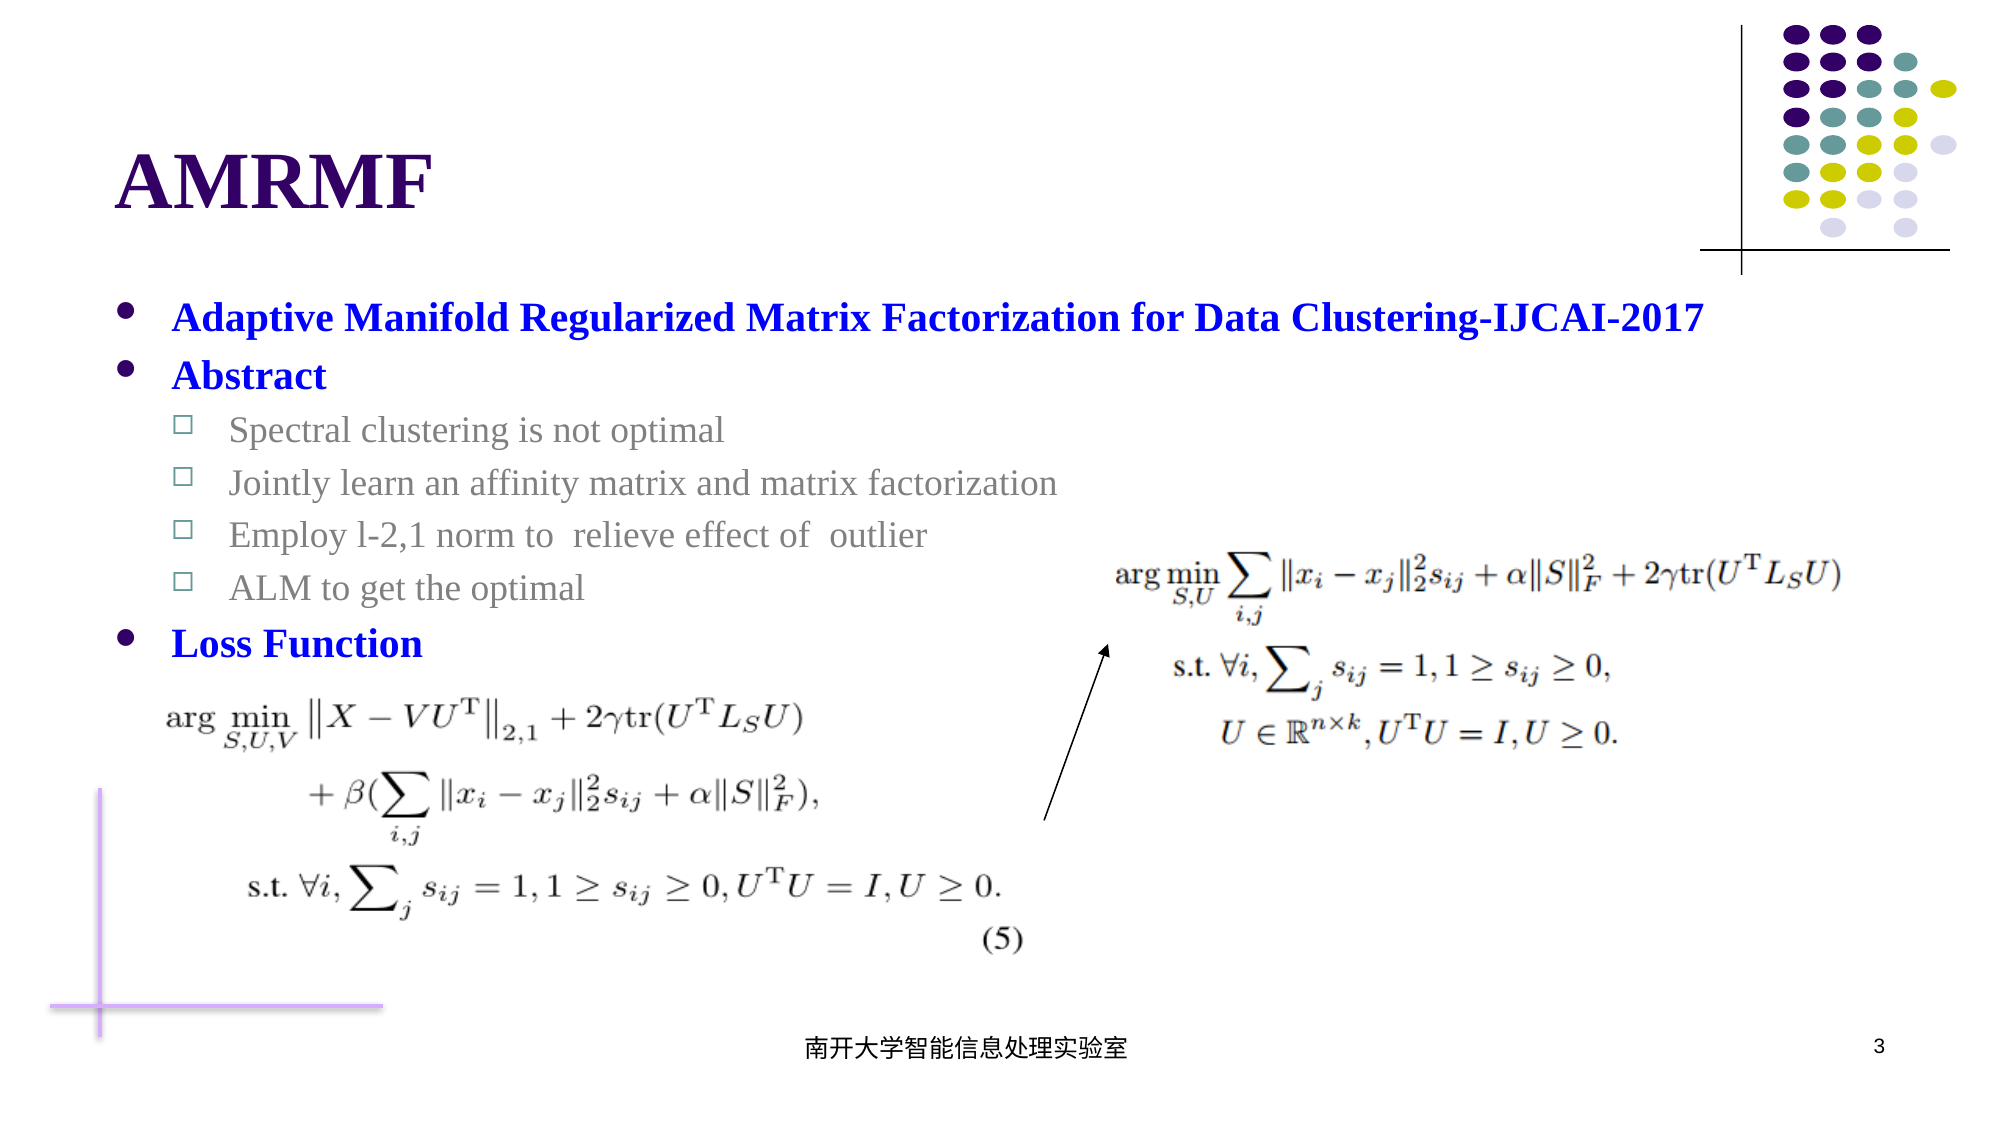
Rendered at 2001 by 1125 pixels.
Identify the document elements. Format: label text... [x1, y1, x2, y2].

slide_number 3 [1433, 1025, 1900, 1100]
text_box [1043, 643, 1109, 821]
picture [134, 672, 1045, 969]
footer 南开大学智能信息处理实验室 [99, 1025, 1433, 1100]
picture [1116, 531, 1846, 756]
list Adaptive Manifold Regularized Matrix Factorization for Data Clustering-IJCAI-2017 Abstract Spectral clustering is not optimal Jointly learn an affinity matrix and matrix factorization Employ l-2,1 norm to relieve effect of outlier ALM to get the optimal Loss Function [99, 282, 1900, 1006]
title AMRMF [99, 20, 1750, 233]
